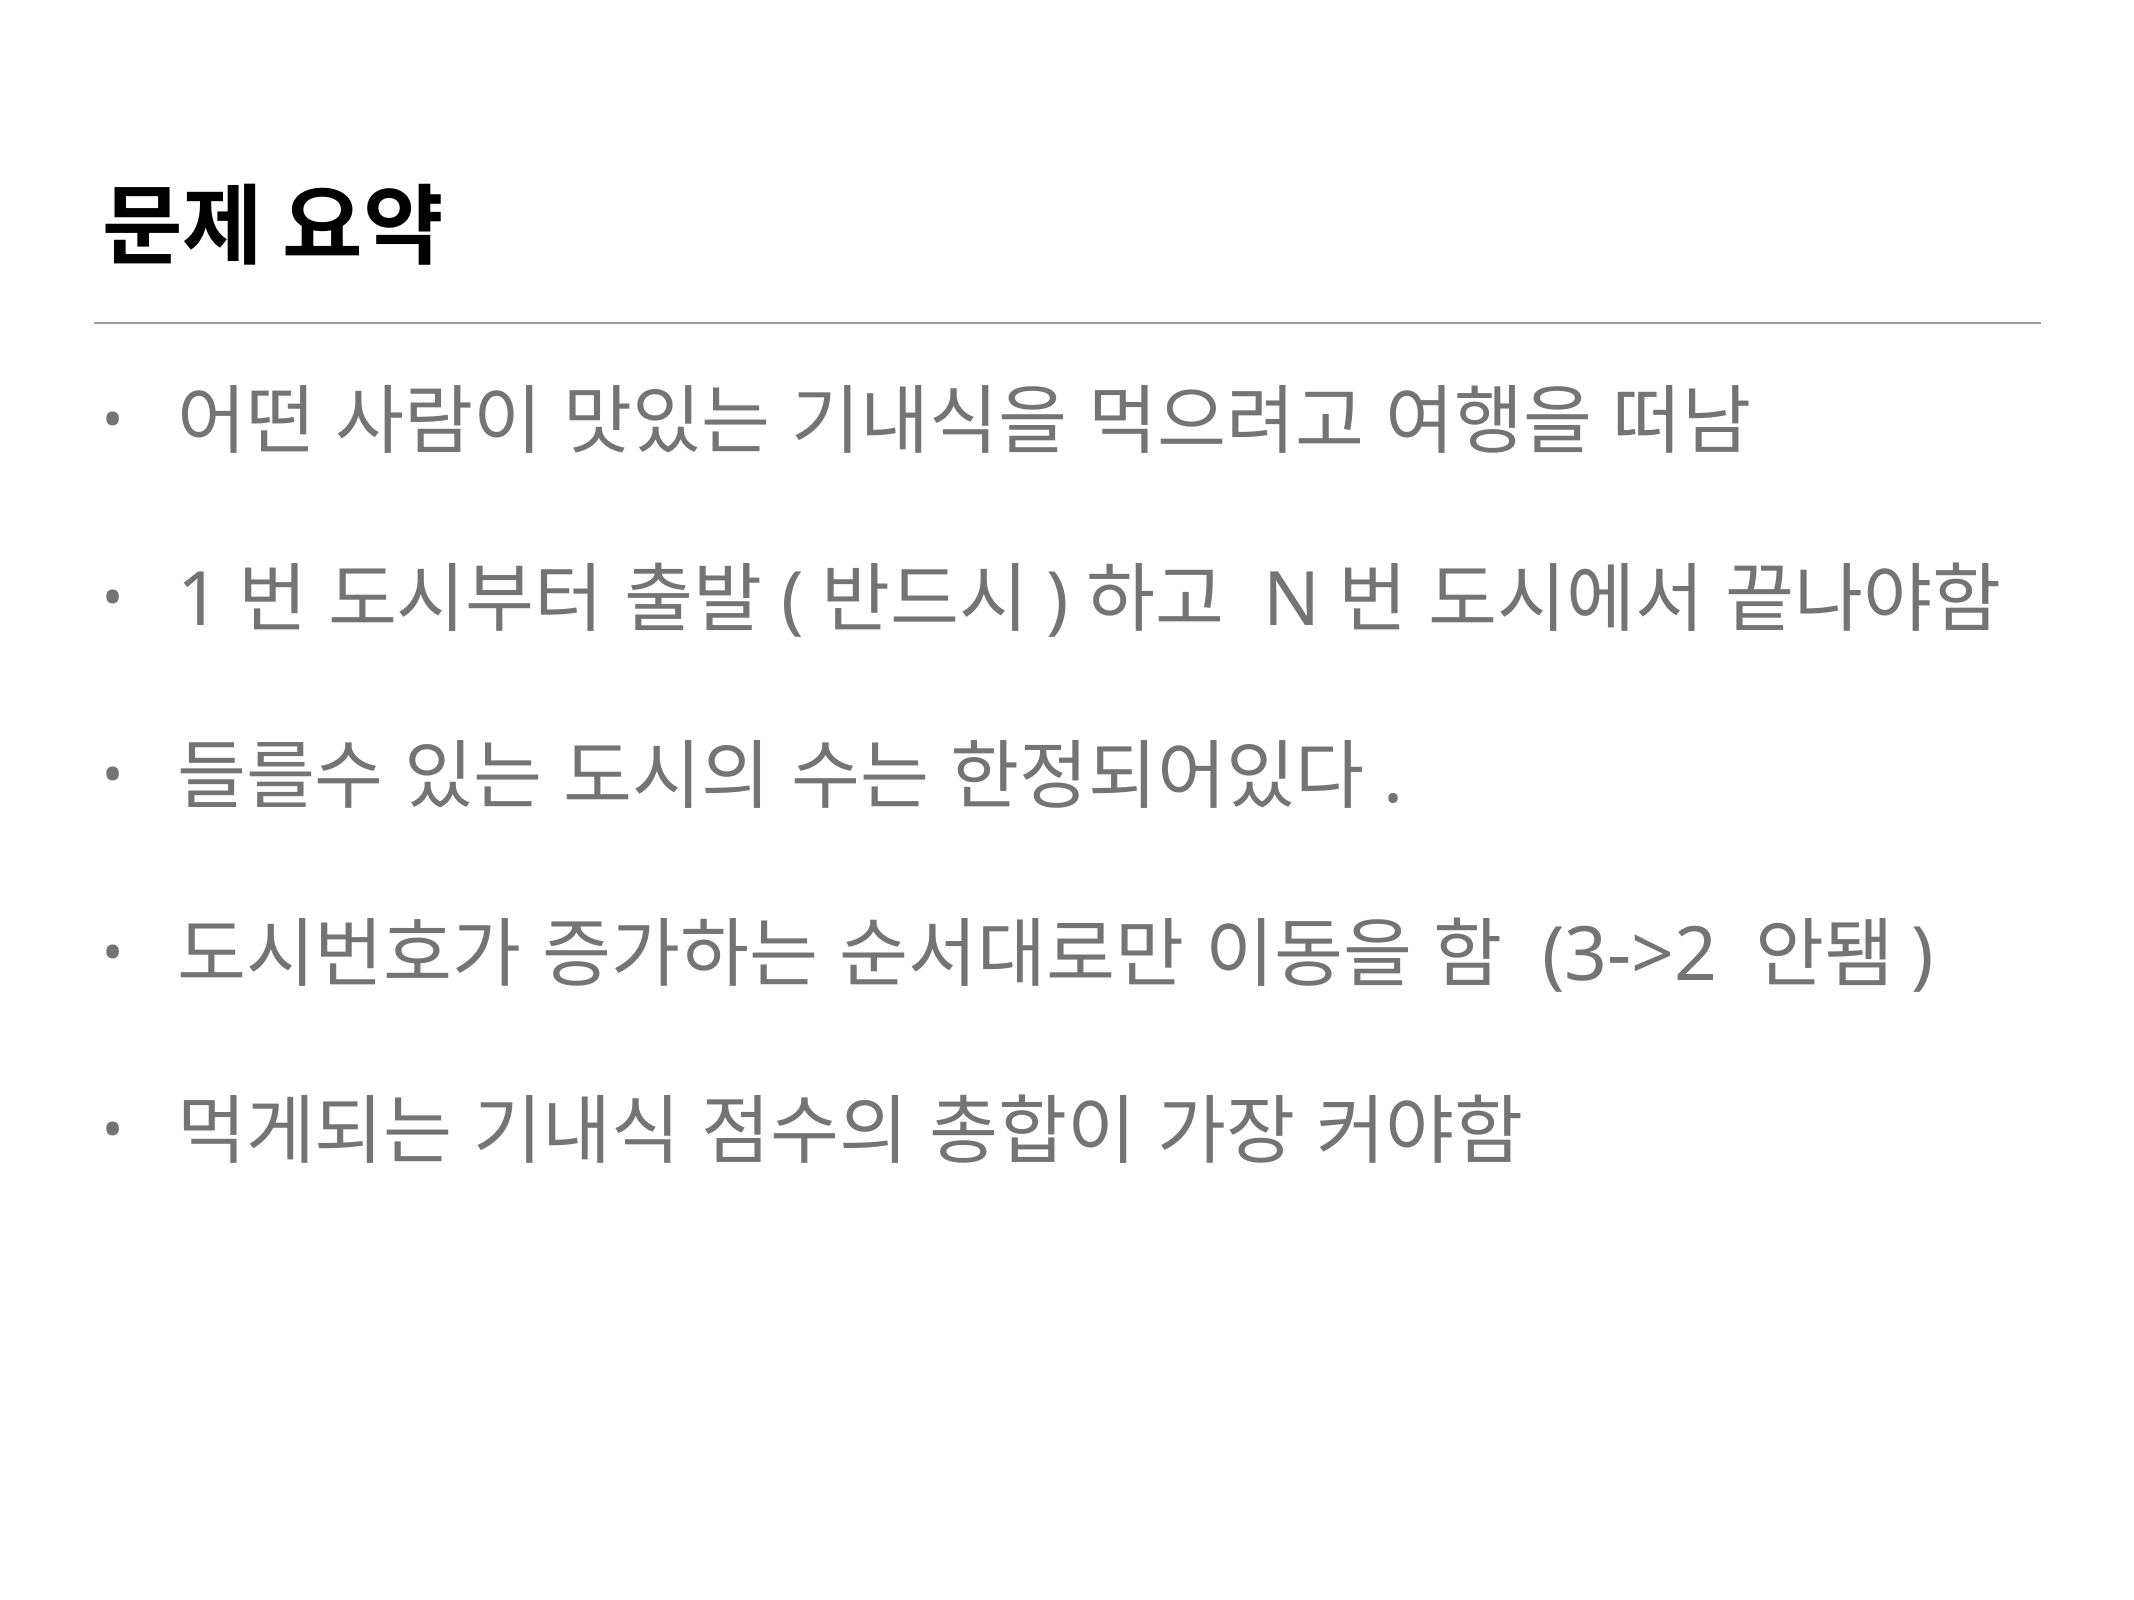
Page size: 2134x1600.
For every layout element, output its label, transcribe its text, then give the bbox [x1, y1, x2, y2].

list 어떤 사람이 맛있는 기내식을 먹으려고 여행을 떠남 1번 도시부터 출발(반드시)하고 N번 도시에서 끝나야함 들를수 있는 도시의 수는 한정되어있다. 도시번호가 증가하는 순서대로만 이동을 함 (3->2 안됌) 먹게되는 기내식 점수의 총합이 가장 커야함 [93, 364, 2041, 1459]
title 문제 요약 [93, 53, 2041, 284]
